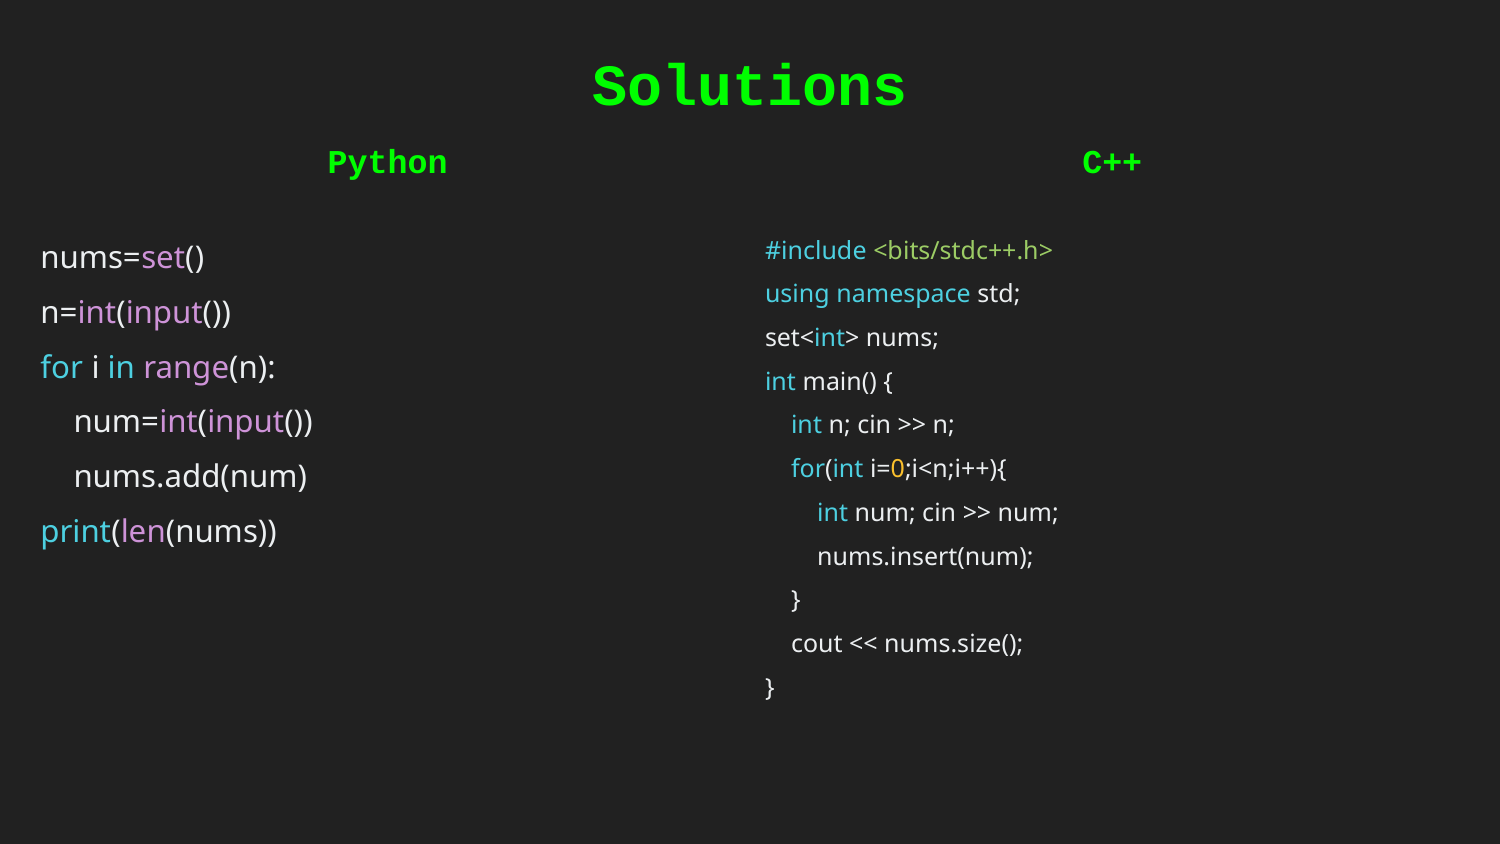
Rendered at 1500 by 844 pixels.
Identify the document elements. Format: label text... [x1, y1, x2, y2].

title Solutions [51, 31, 1449, 125]
list Python nums=set() n=int(input()) for i in range(n): num=int(input()) nums.add(num) print(len(nums)) [25, 125, 750, 800]
list C++ #include <bits/stdc++.h> using namespace std; set<int> nums; int main() { int n; cin >> n; for(int i=0;i<n;i++){ int num; cin >> num; nums.insert(num); } cout << nums.size(); } [750, 125, 1475, 800]
